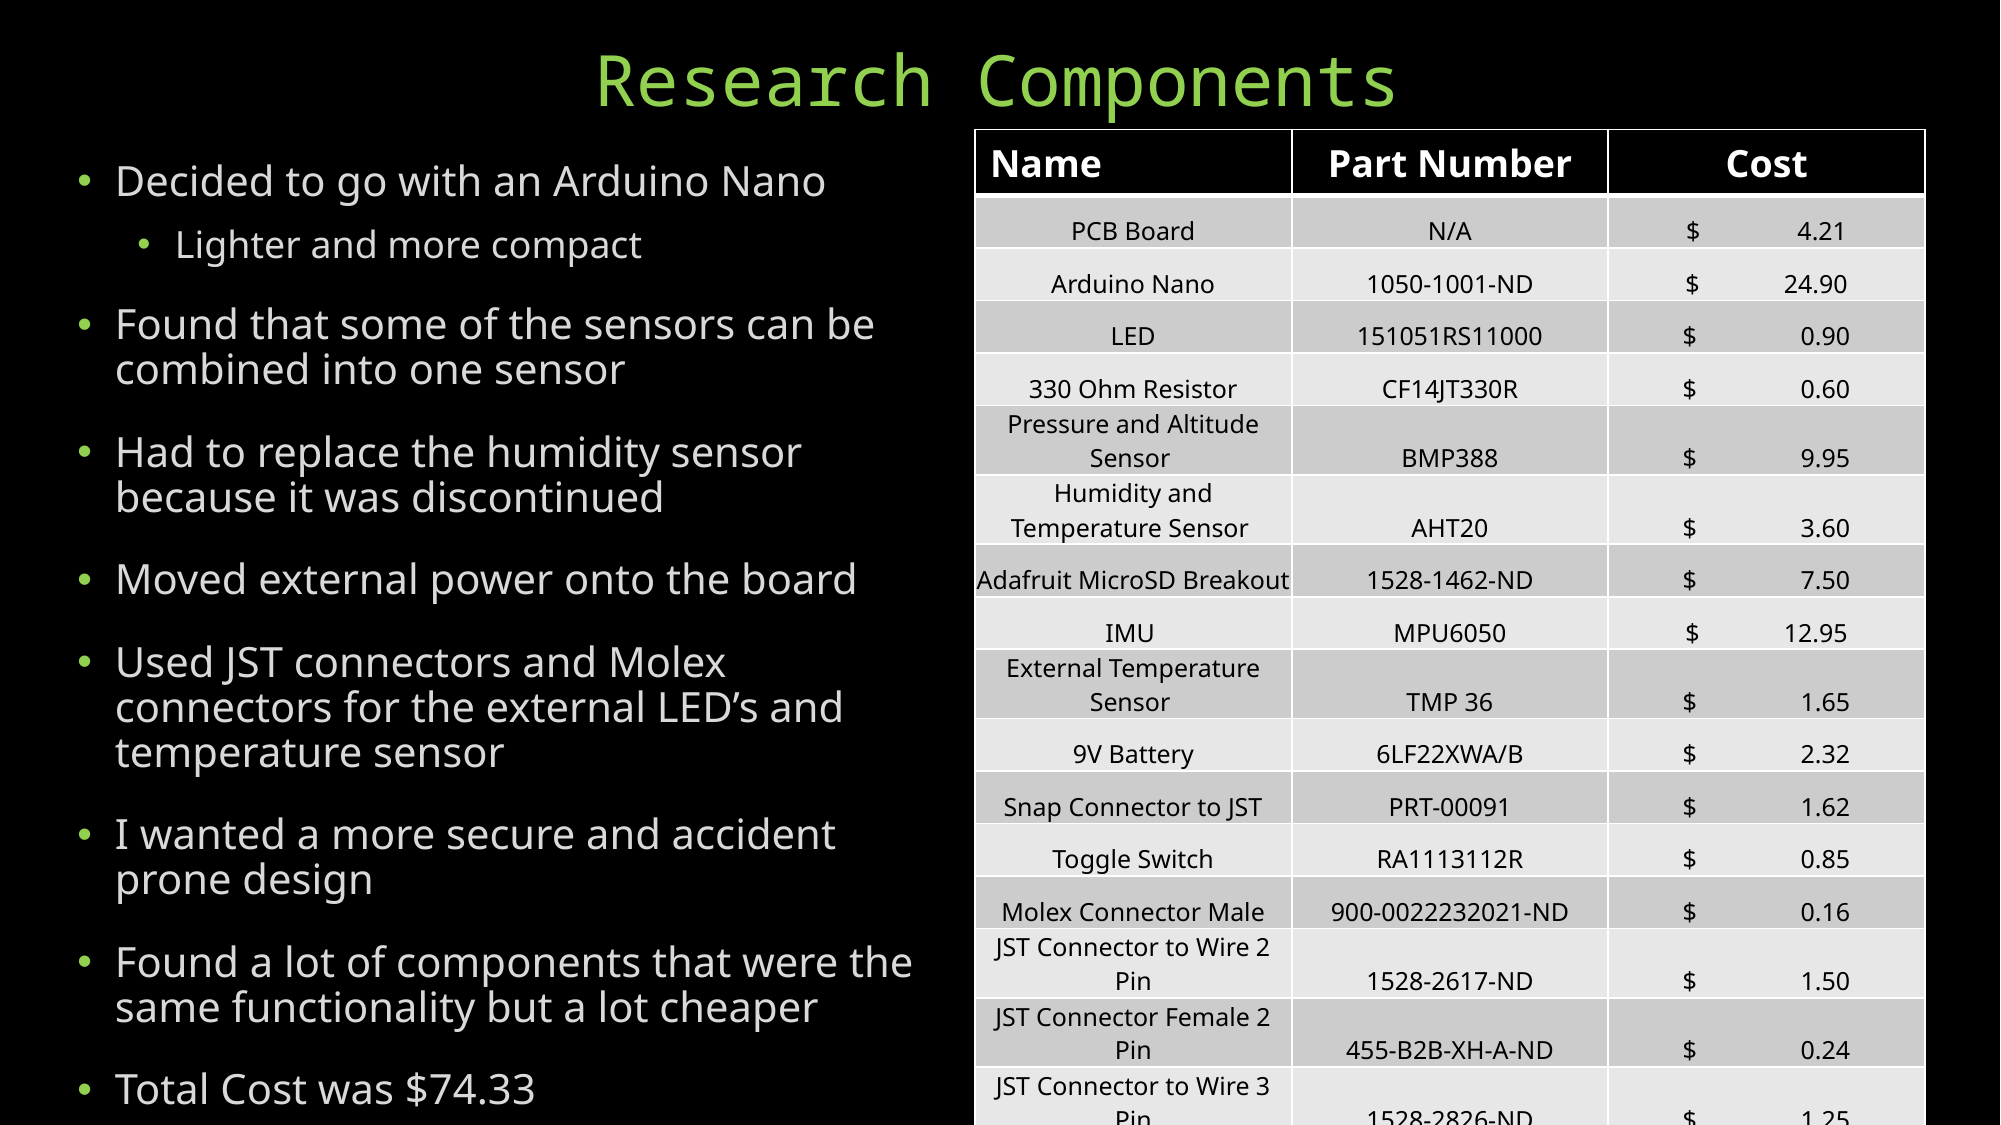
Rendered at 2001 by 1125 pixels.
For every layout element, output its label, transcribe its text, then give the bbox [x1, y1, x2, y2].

table_cell PCB Board [976, 198, 1291, 247]
table_cell $ 9.95 [1609, 406, 1924, 474]
table_cell CF14JT330R [1293, 354, 1607, 405]
table_cell $ 12.95 [1609, 598, 1924, 648]
table_cell 151051RS11000 [1293, 301, 1607, 352]
table_cell 900-0022232021-ND [1293, 877, 1607, 928]
table_cell BMP388 [1293, 406, 1607, 474]
table_cell 6LF22XWA/B [1293, 719, 1607, 770]
table_cell $ 7.50 [1609, 545, 1924, 596]
table_cell JST Connector Female 2 Pin [976, 999, 1291, 1066]
table_header Part Number [1293, 130, 1607, 193]
table_cell $ 2.32 [1609, 719, 1924, 770]
table_cell Toggle Switch [976, 824, 1291, 875]
table_cell Arduino Nano [976, 249, 1291, 300]
table_cell MPU6050 [1293, 598, 1607, 648]
list Decided to go with an Arduino Nano Lighter and more compact Found that some of the sensors can be combined into one sensor Had to replace the humidity sensor because it was discontinued Moved external power onto the board Used JST connectors and Molex connectors for the external LED’s and temperature sensor I wanted a more secure and accident prone design Found a lot of components that were the same functionality but a lot cheaper Total Cost was $74.33 [62, 152, 963, 1108]
table_cell $ 3.60 [1609, 476, 1924, 543]
table_cell External Temperature Sensor [976, 650, 1291, 718]
table_header Name [976, 130, 1291, 193]
table_cell $ 24.90 [1609, 249, 1924, 300]
table_cell 1528-2826-ND [1293, 1068, 1607, 1125]
title Research Components [247, 17, 1748, 130]
table_cell $ 0.24 [1609, 999, 1924, 1066]
table_cell 1050-1001-ND [1293, 249, 1607, 300]
table_cell $ 1.25 [1609, 1068, 1924, 1125]
table_cell Molex Connector Male [976, 877, 1291, 928]
table_cell $ 4.21 [1609, 198, 1924, 247]
table_cell $ 0.16 [1609, 877, 1924, 928]
table_cell JST Connector to Wire 3 Pin [976, 1068, 1291, 1125]
table_cell 1528-1462-ND [1293, 545, 1607, 596]
table_cell $ 0.60 [1609, 354, 1924, 405]
table_cell LED [976, 301, 1291, 352]
table_cell $ 1.50 [1609, 929, 1924, 997]
table_cell 455-B2B-XH-A-ND [1293, 999, 1607, 1066]
table_cell N/A [1293, 198, 1607, 247]
table_cell PRT-00091 [1293, 772, 1607, 823]
table_cell $ 0.85 [1609, 824, 1924, 875]
table_cell 9V Battery [976, 719, 1291, 770]
table_header Cost [1609, 130, 1924, 193]
table_cell $ 1.62 [1609, 772, 1924, 823]
table_cell 330 Ohm Resistor [976, 354, 1291, 405]
table_cell RA1113112R [1293, 824, 1607, 875]
table_cell AHT20 [1293, 476, 1607, 543]
table_cell Humidity and Temperature Sensor [976, 476, 1291, 543]
table_cell $ 1.65 [1609, 650, 1924, 718]
table_cell 1528-2617-ND [1293, 929, 1607, 997]
table_cell IMU [976, 598, 1291, 648]
table_cell JST Connector to Wire 2 Pin [976, 929, 1291, 997]
table_cell Adafruit MicroSD Breakout [976, 545, 1291, 596]
table_cell TMP 36 [1293, 650, 1607, 718]
table_cell Snap Connector to JST [976, 772, 1291, 823]
table_cell Pressure and Altitude Sensor [976, 406, 1291, 474]
table_cell $ 0.90 [1609, 301, 1924, 352]
